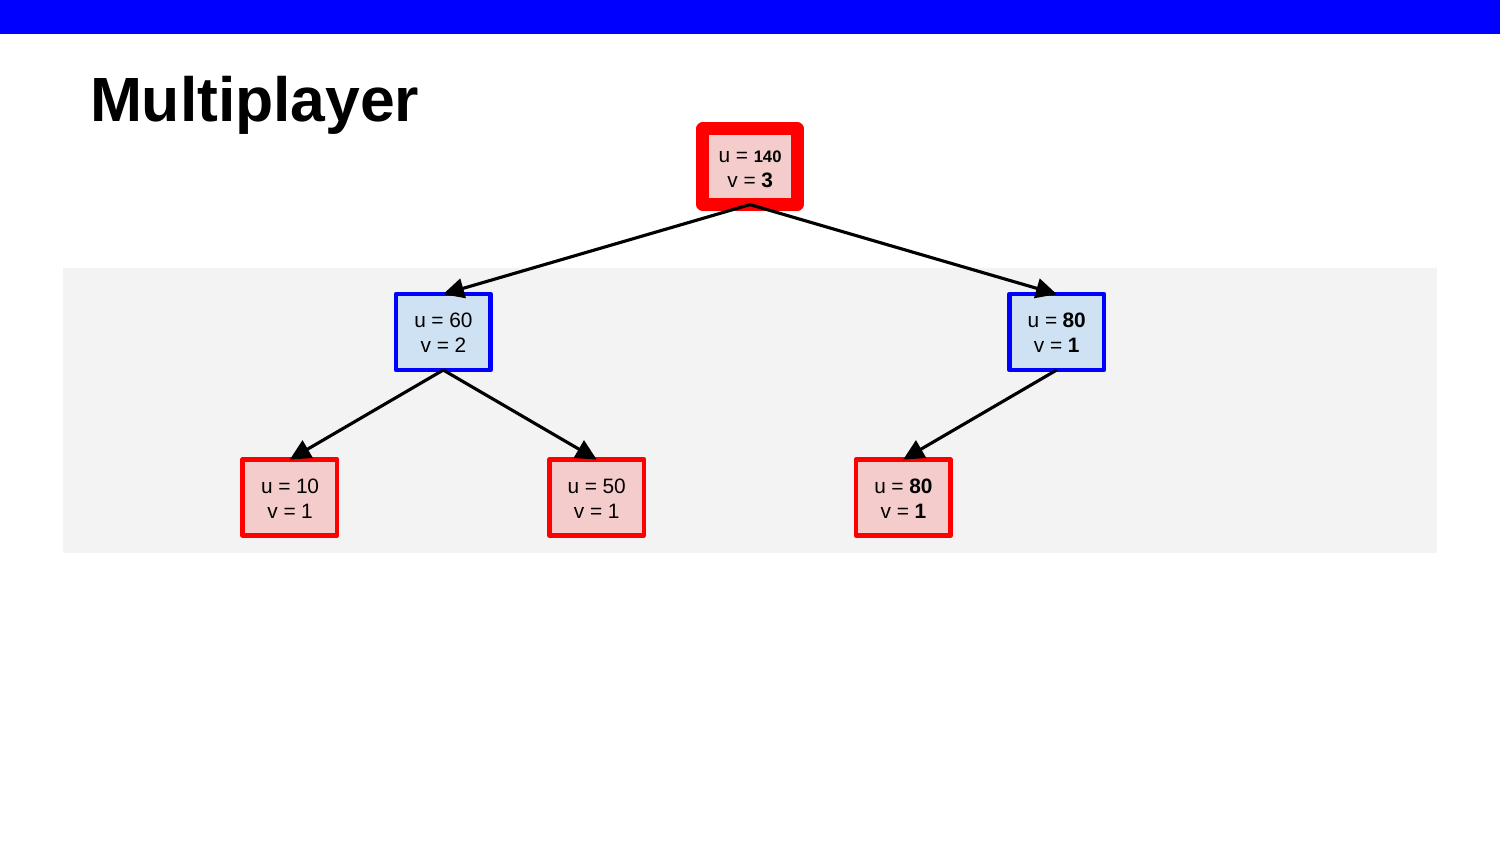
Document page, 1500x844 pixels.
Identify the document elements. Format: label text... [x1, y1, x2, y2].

text_box u = 50 v = 1 [549, 459, 644, 536]
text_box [749, 204, 1057, 295]
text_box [903, 369, 1057, 460]
text_box u = 10 v = 1 [242, 459, 338, 536]
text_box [443, 204, 749, 295]
title Multiplayer [75, 8, 1425, 150]
text_box [63, 267, 1437, 553]
text_box u = 140 v = 3 [702, 128, 798, 203]
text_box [289, 369, 443, 460]
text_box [443, 369, 597, 460]
text_box u = 80 v = 1 [1009, 294, 1104, 370]
text_box u = 80 v = 1 [856, 459, 951, 536]
text_box u = 60 v = 2 [396, 294, 491, 368]
